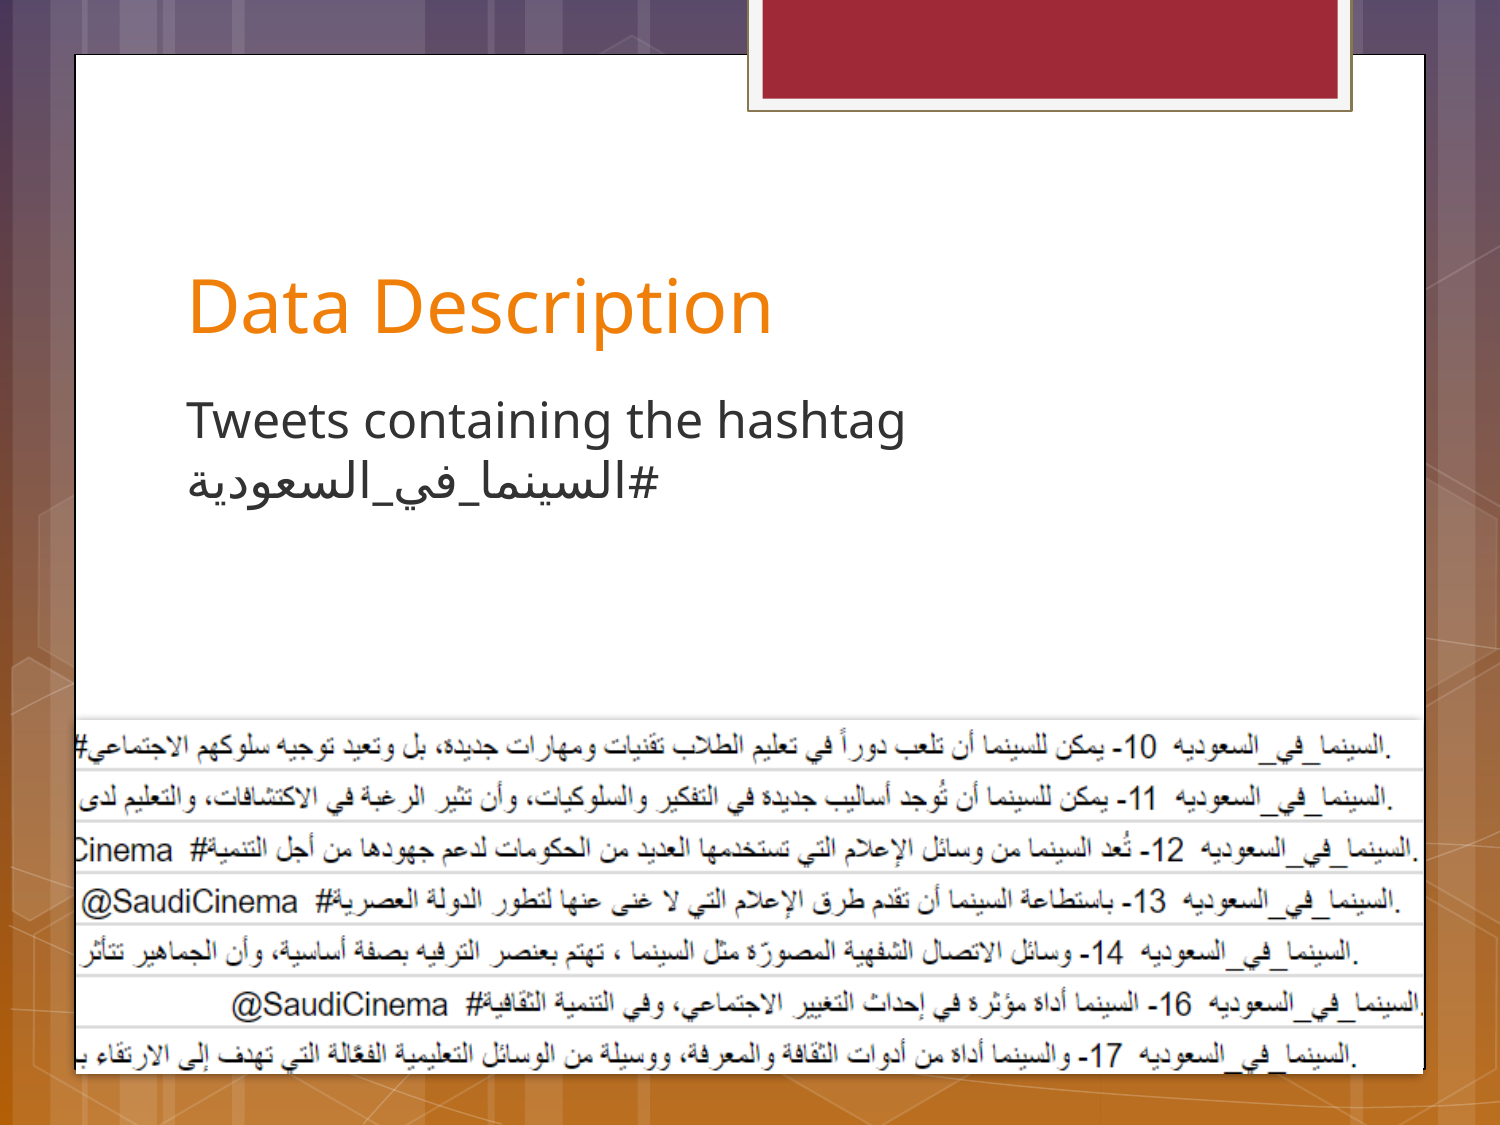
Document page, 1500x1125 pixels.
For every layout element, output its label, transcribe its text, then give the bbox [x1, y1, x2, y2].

list Tweets containing the hashtag #السينما_في_السعودية [171, 381, 1283, 715]
picture [75, 719, 1423, 1074]
title Data Description [171, 168, 1324, 357]
